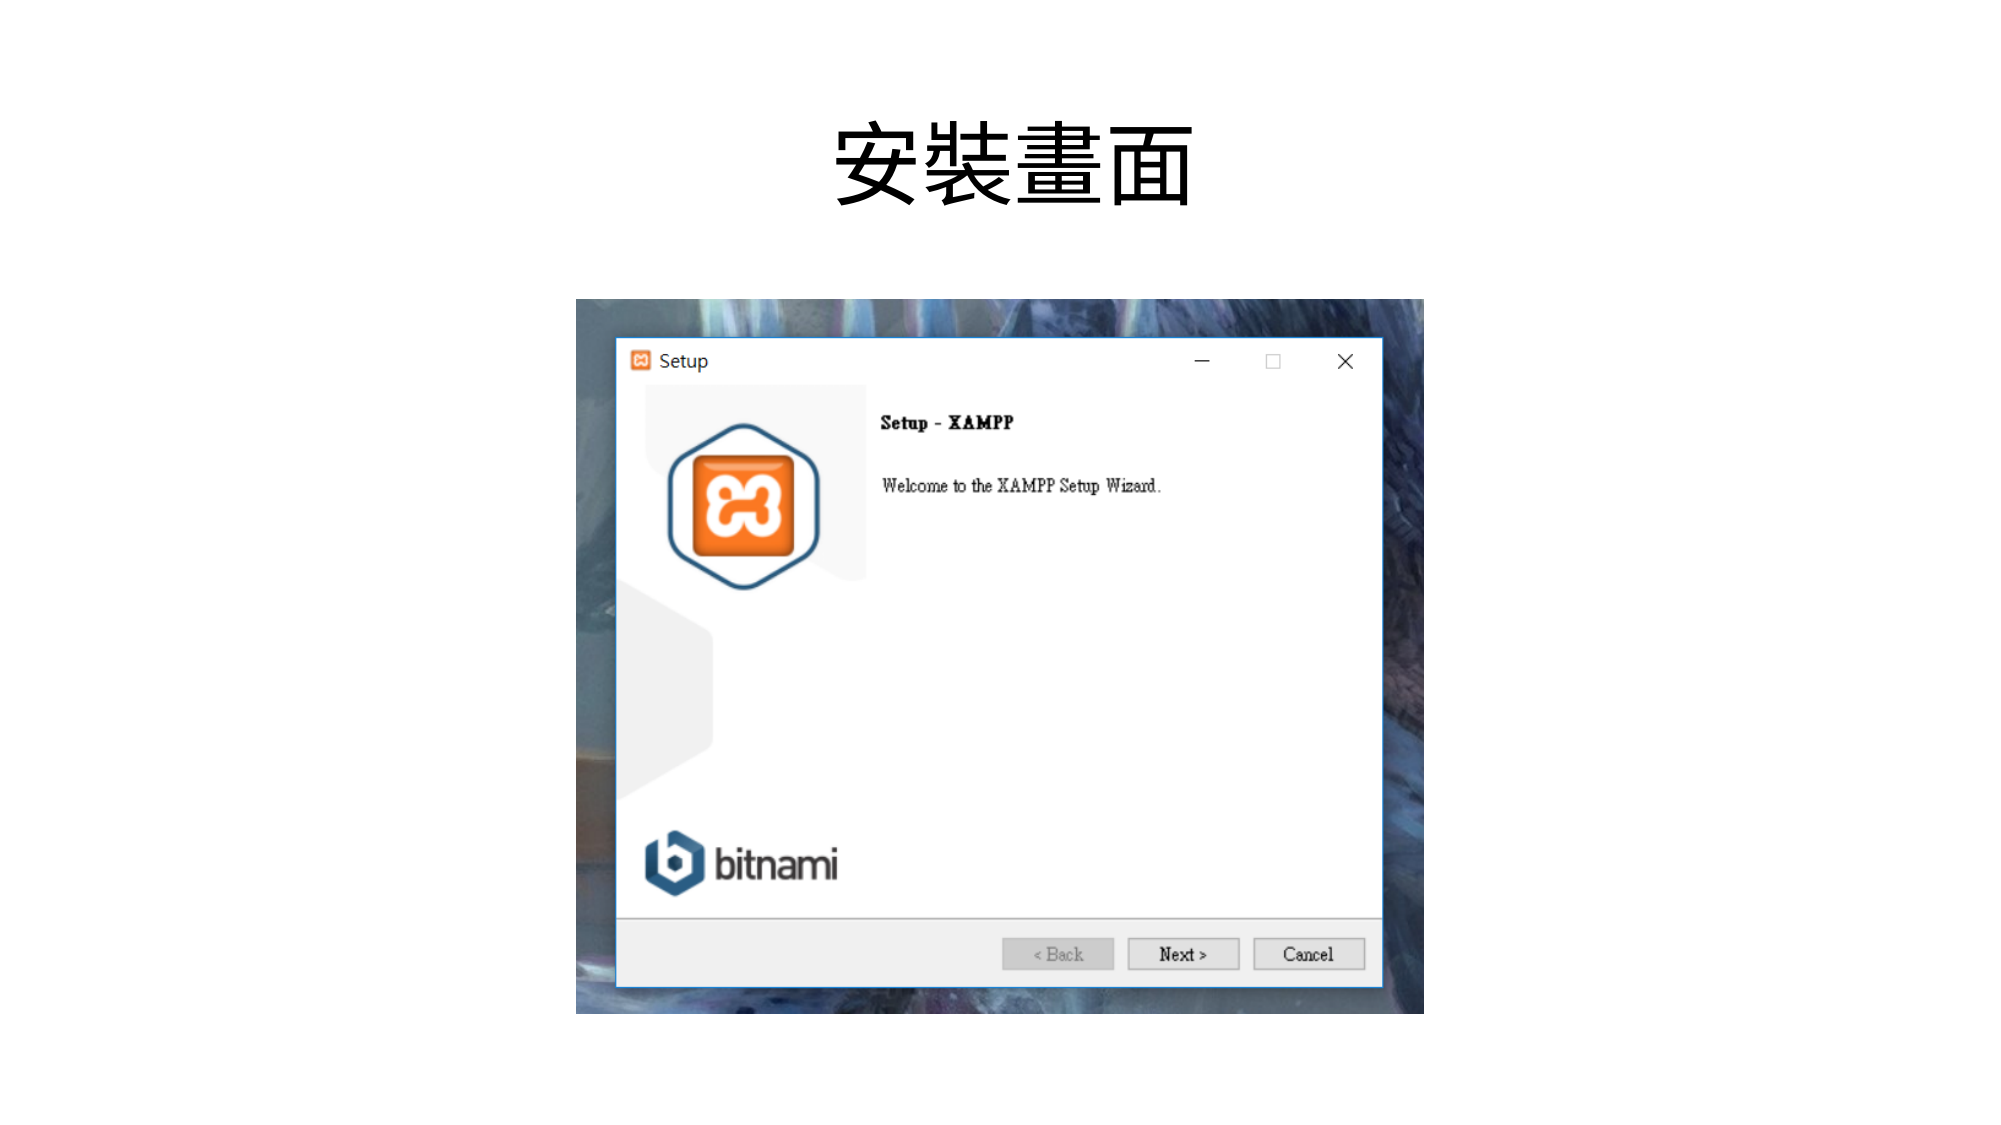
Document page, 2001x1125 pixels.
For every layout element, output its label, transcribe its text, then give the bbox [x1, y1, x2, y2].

title 安裝畫面 [137, 59, 1863, 278]
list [576, 299, 1424, 1014]
